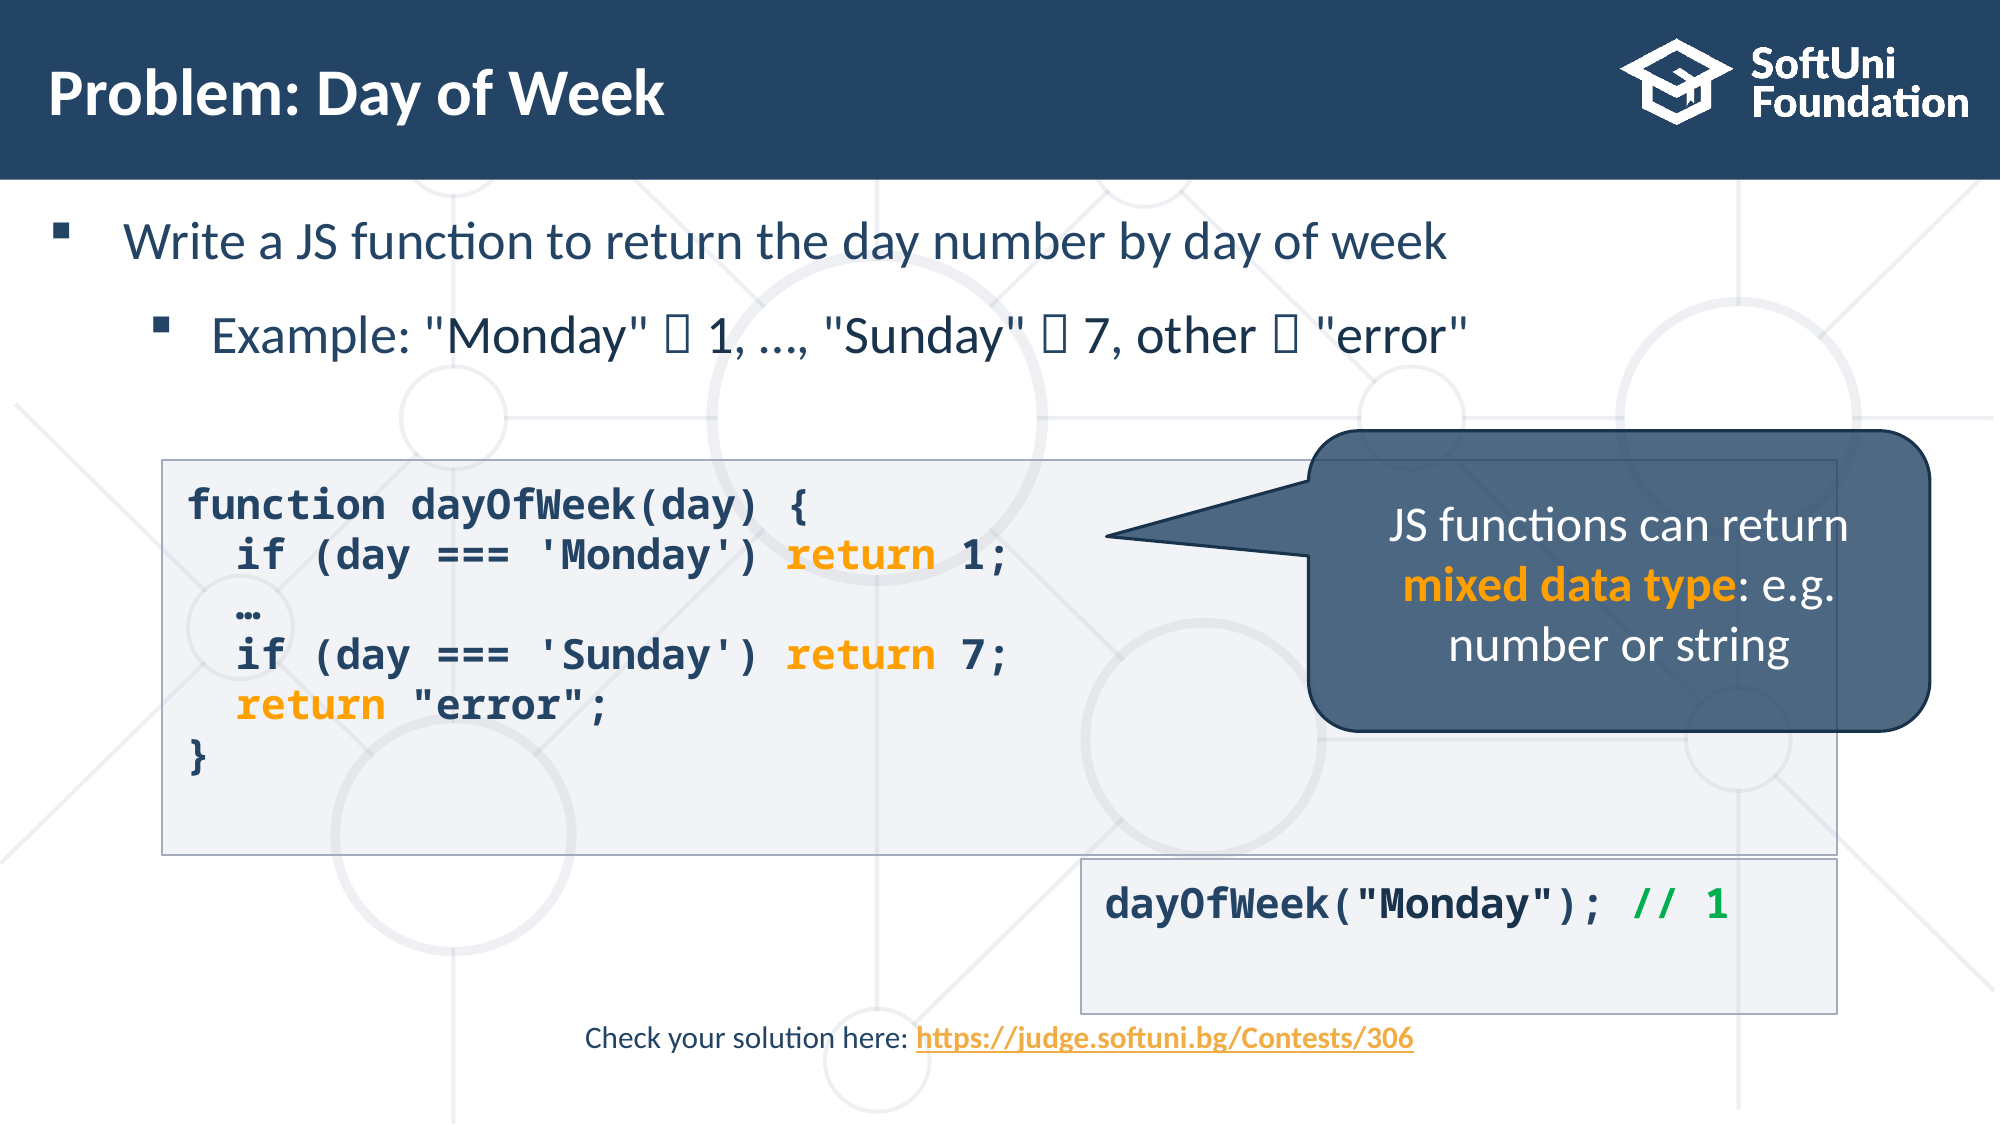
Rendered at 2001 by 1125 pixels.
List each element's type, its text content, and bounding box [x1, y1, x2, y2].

text_box function dayOfWeek(day) { if (day === 'Monday') return 1; … if (day === 'Sunday') return 7; return "error"; } [162, 459, 1838, 856]
text_box dayOfWeek("Monday"); // 1 [1081, 859, 1838, 1015]
picture [1619, 38, 1968, 125]
text_box JS functions can return mixed data type: e.g. number or string [1106, 430, 1930, 732]
text_box Check your solution here: https://judge.softuni.bg/Contests/306 [133, 1009, 1866, 1070]
text_box Problem: Day of Week [31, 16, 1591, 162]
text_box Write a JS function to return the day number by day of week Example: "Monday"  1, …, "Sunday"  7, other  "error" [31, 196, 1970, 1050]
